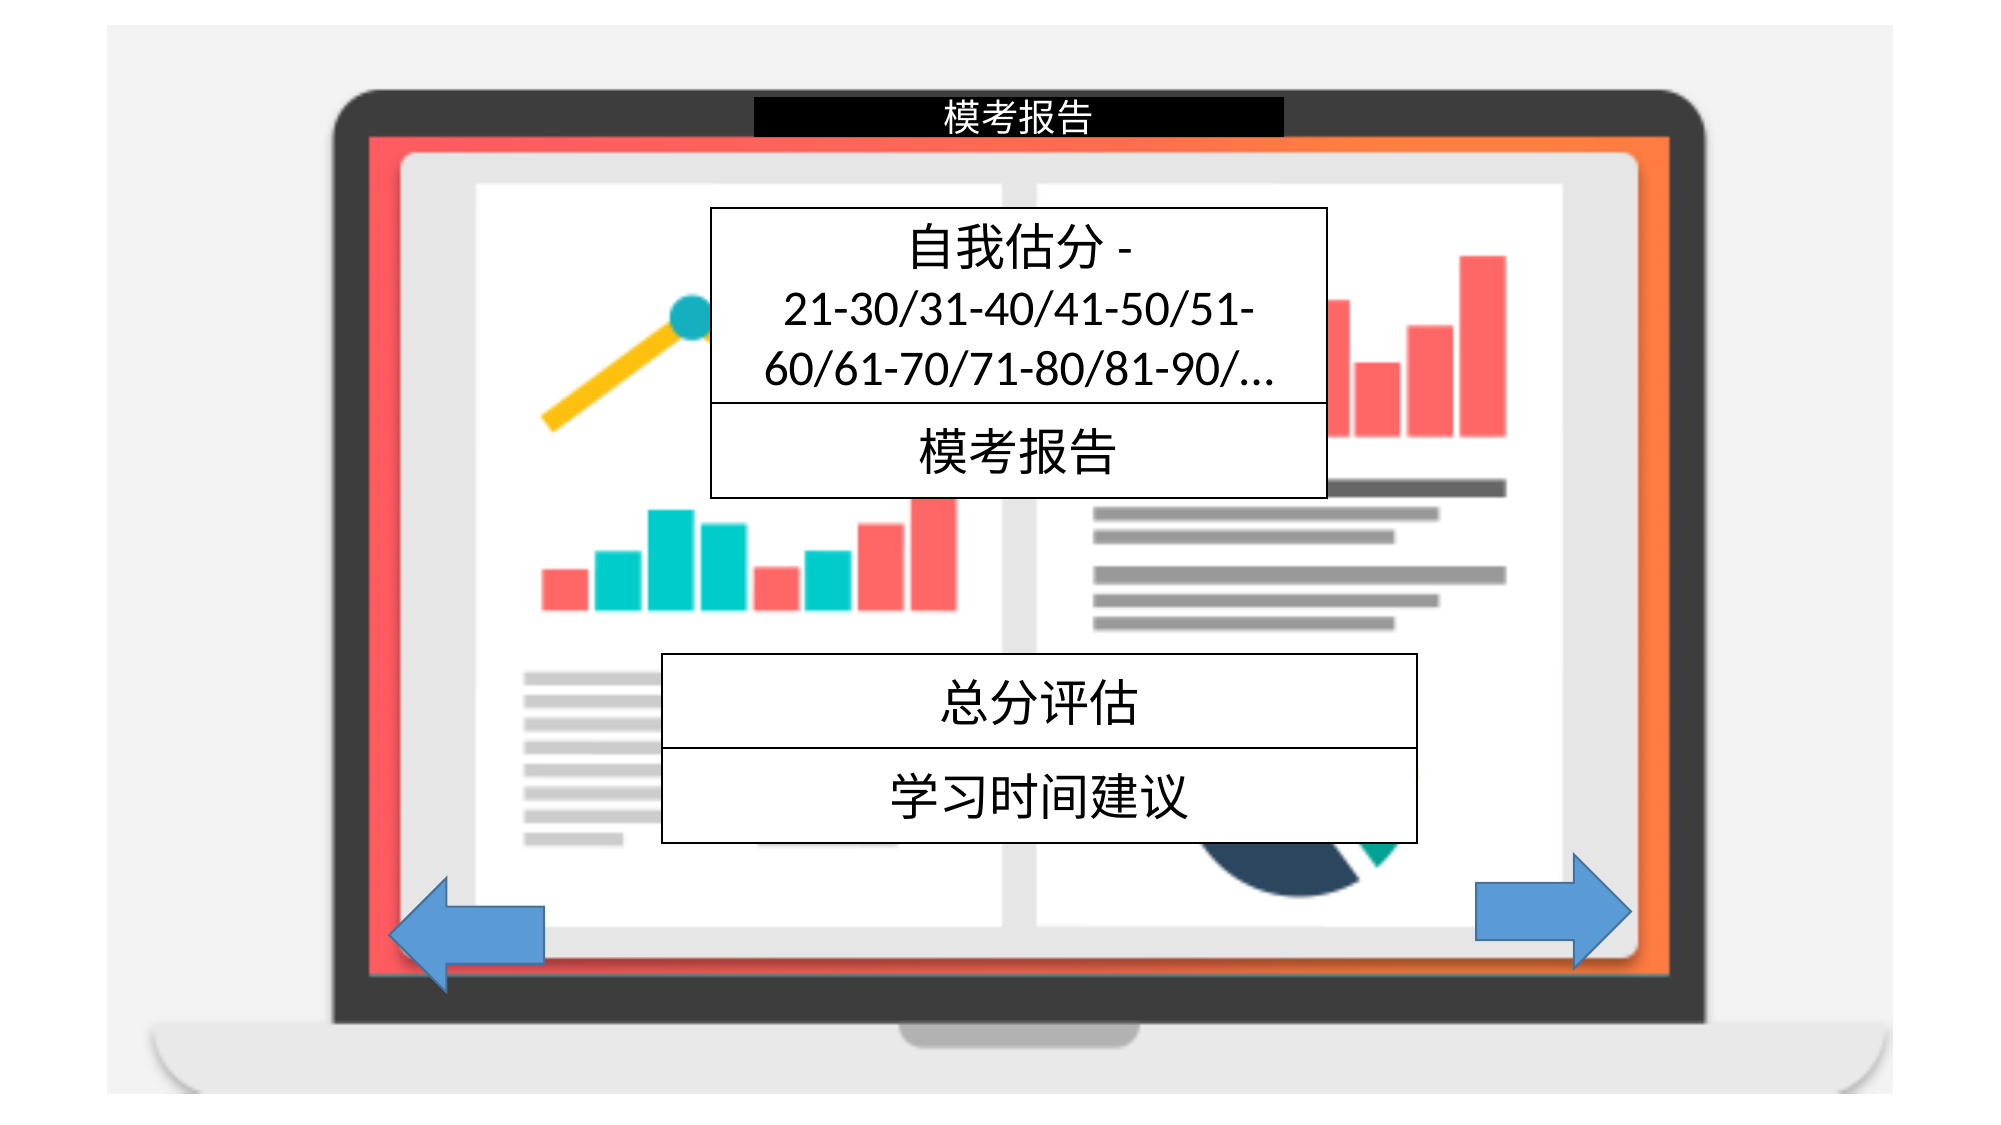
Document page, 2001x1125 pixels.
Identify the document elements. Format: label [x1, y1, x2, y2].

list [107, 25, 1893, 1094]
